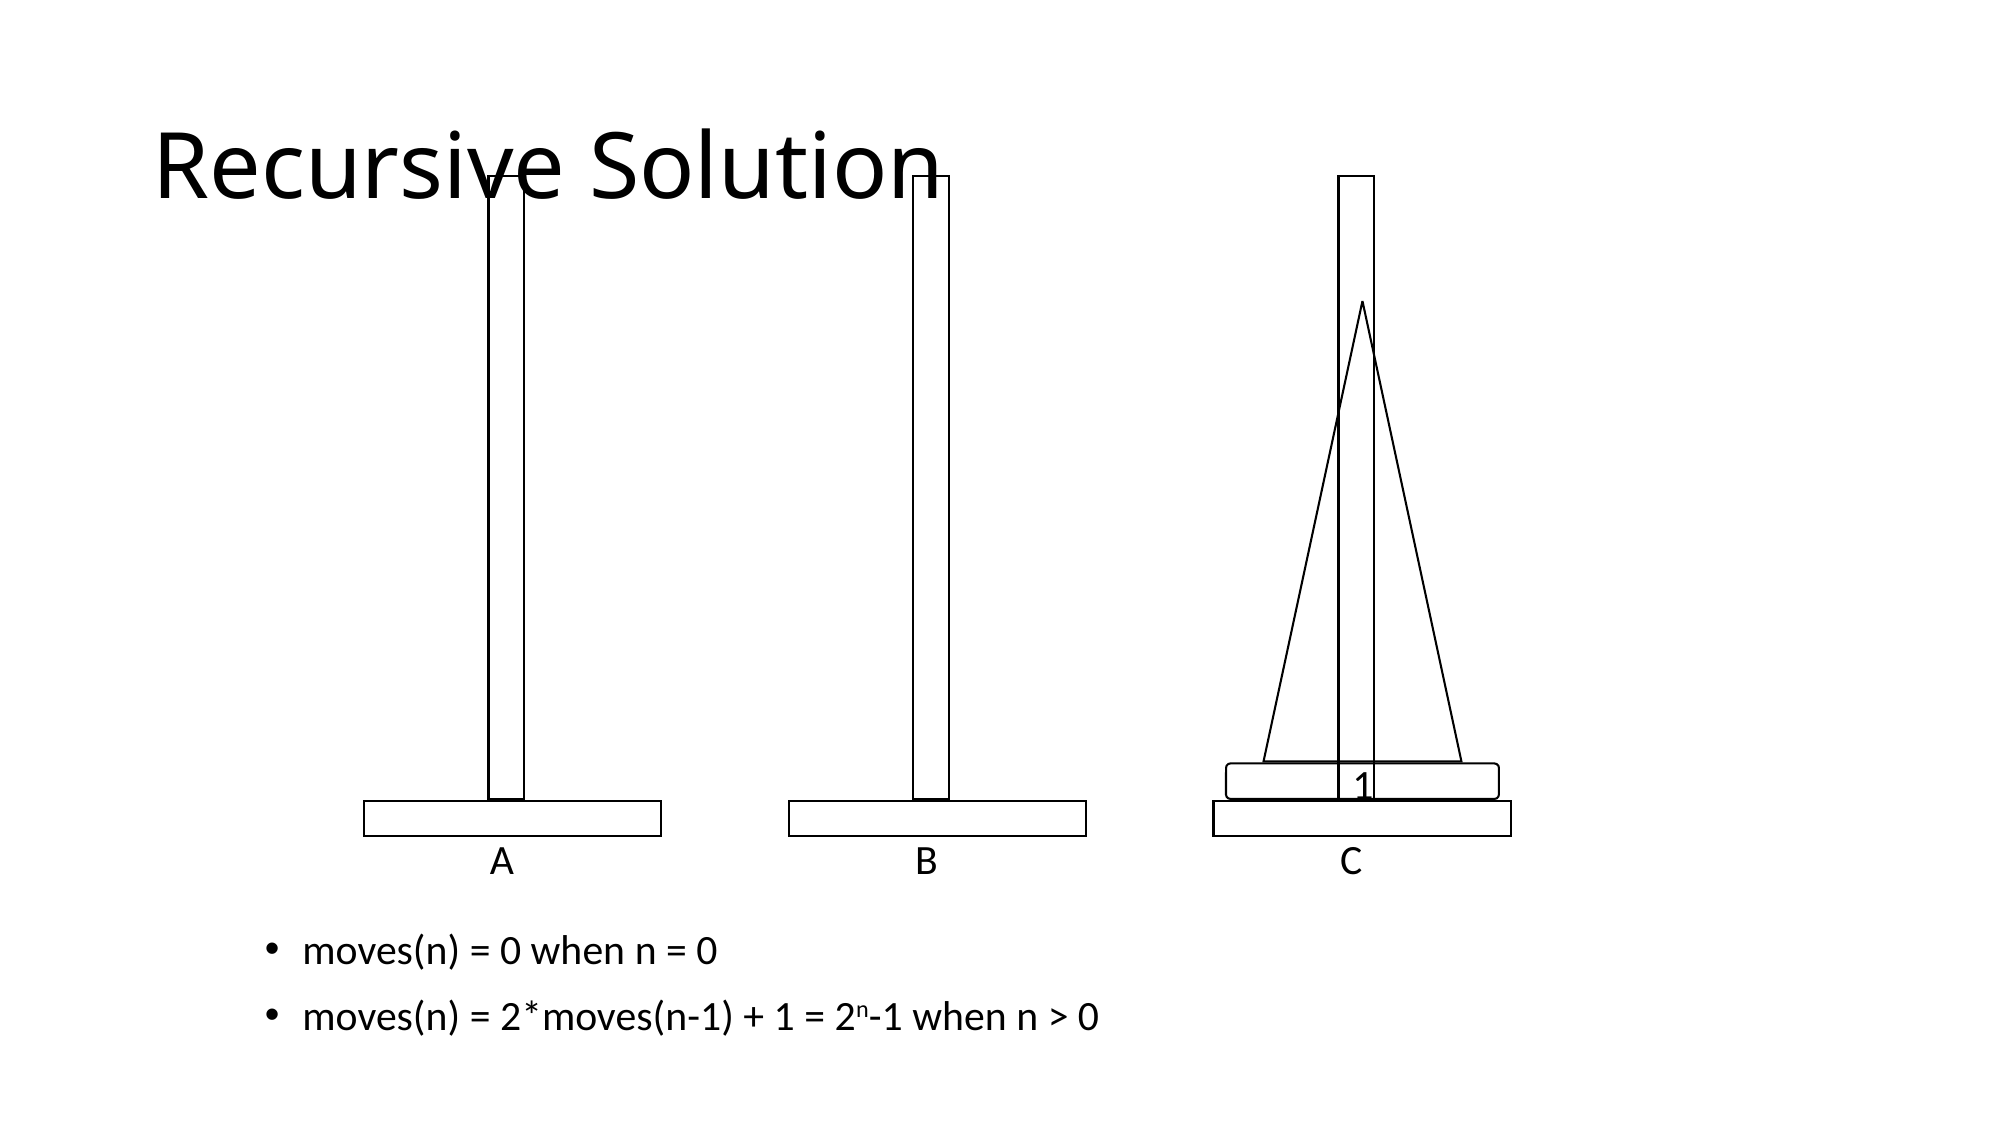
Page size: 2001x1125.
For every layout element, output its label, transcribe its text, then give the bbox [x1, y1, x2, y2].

list moves(n) = 0 when n = 0 moves(n) = 2*moves(n-1) + 1 = 2n-1 when n > 0 [249, 920, 1738, 1013]
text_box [363, 176, 662, 837]
title Recursive Solution [137, 59, 1863, 278]
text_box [1213, 175, 1512, 891]
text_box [1226, 749, 1499, 816]
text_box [788, 175, 1087, 891]
text_box A [474, 837, 625, 891]
